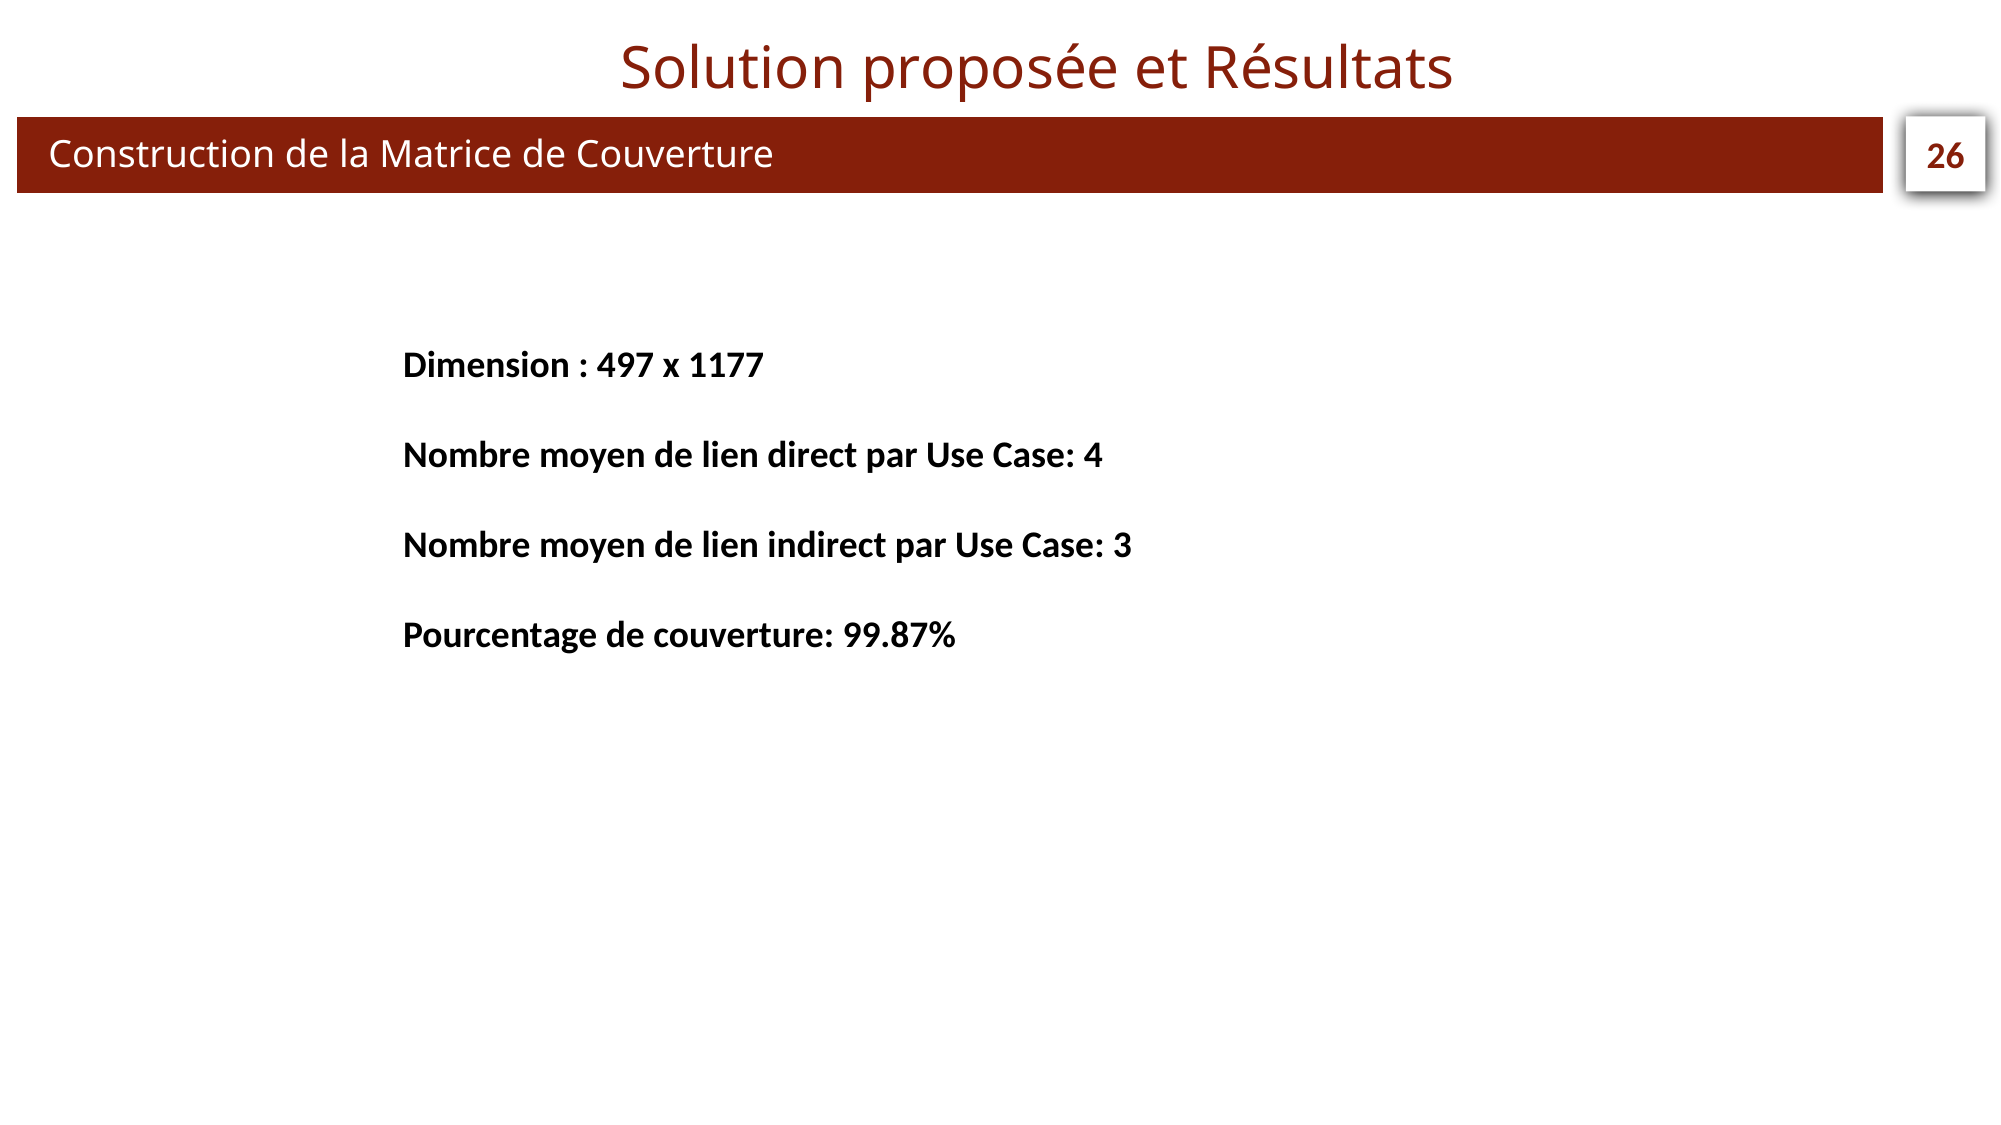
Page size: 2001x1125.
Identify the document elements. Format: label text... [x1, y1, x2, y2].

text_box Construction de la Matrice de Couverture [33, 122, 1409, 322]
text_box [1409, 117, 1883, 193]
text_box Dimension : 497 x 1177 Nombre moyen de lien direct par Use Case: 4 Nombre moyen de lien indirect par Use Case: 3 Pourcentage de couverture: 99.87% [388, 287, 1491, 663]
text_box [17, 117, 470, 193]
slide_number 26 [1905, 116, 1986, 192]
text_box Solution proposée et Résultats [470, 22, 1620, 177]
